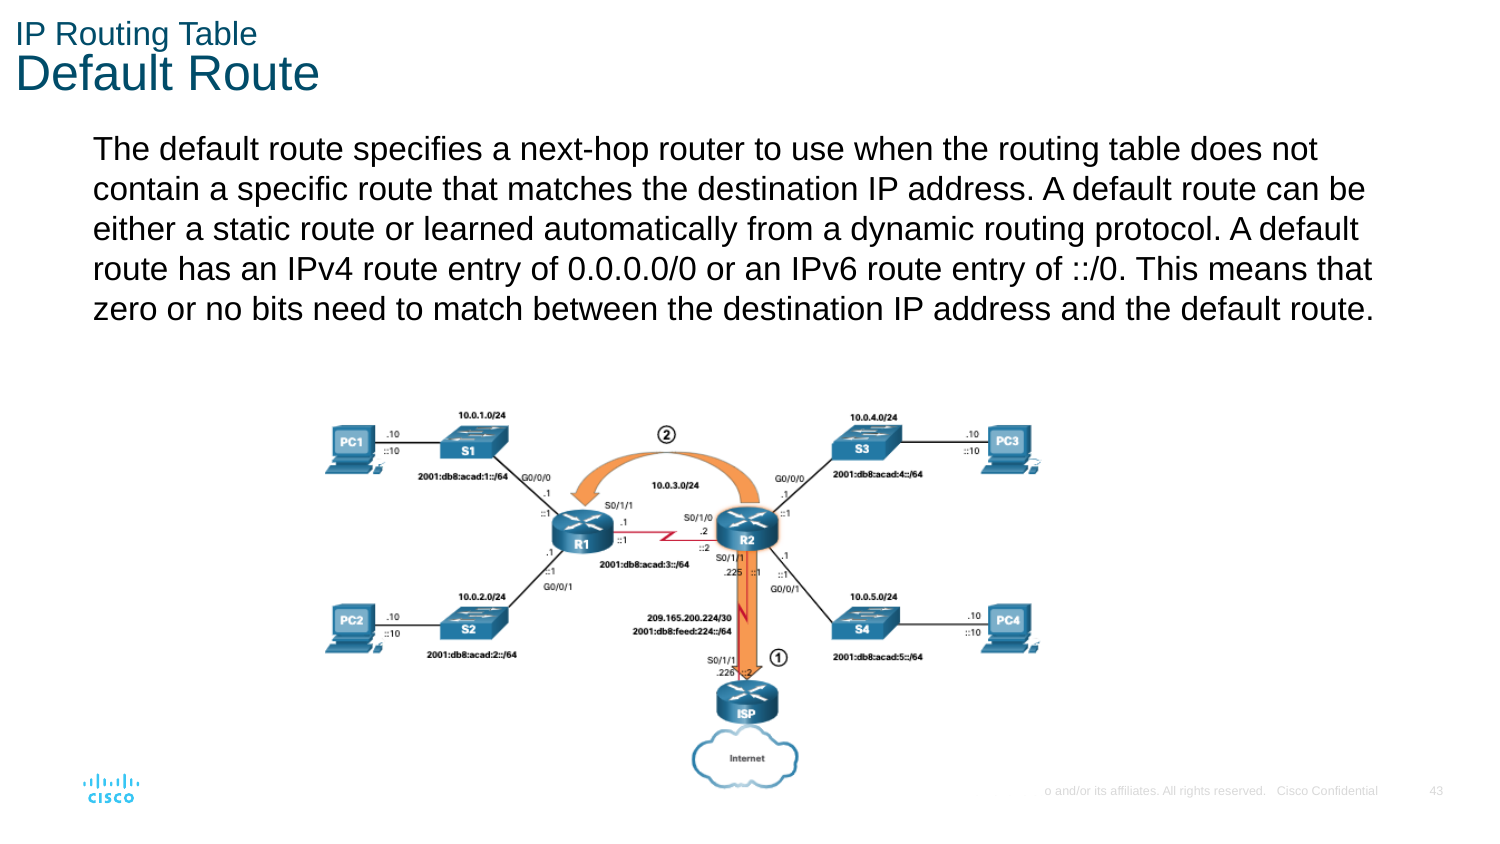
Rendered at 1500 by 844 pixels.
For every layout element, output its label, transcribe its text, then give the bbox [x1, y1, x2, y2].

title IP Routing Table Default Route [0, 0, 1369, 121]
picture [324, 403, 1045, 795]
list The default route specifies a next-hop router to use when the routing table does not contain a specific route that matches the destination IP address. A default route can be either a static route or learned automatically from a dynamic routing protocol. A default route has an IPv4 route entry of 0.0.0.0/0 or an IPv6 route entry of ::/0. This means that zero or no bits need to match between the destination IP address and the default route. [77, 120, 1437, 726]
